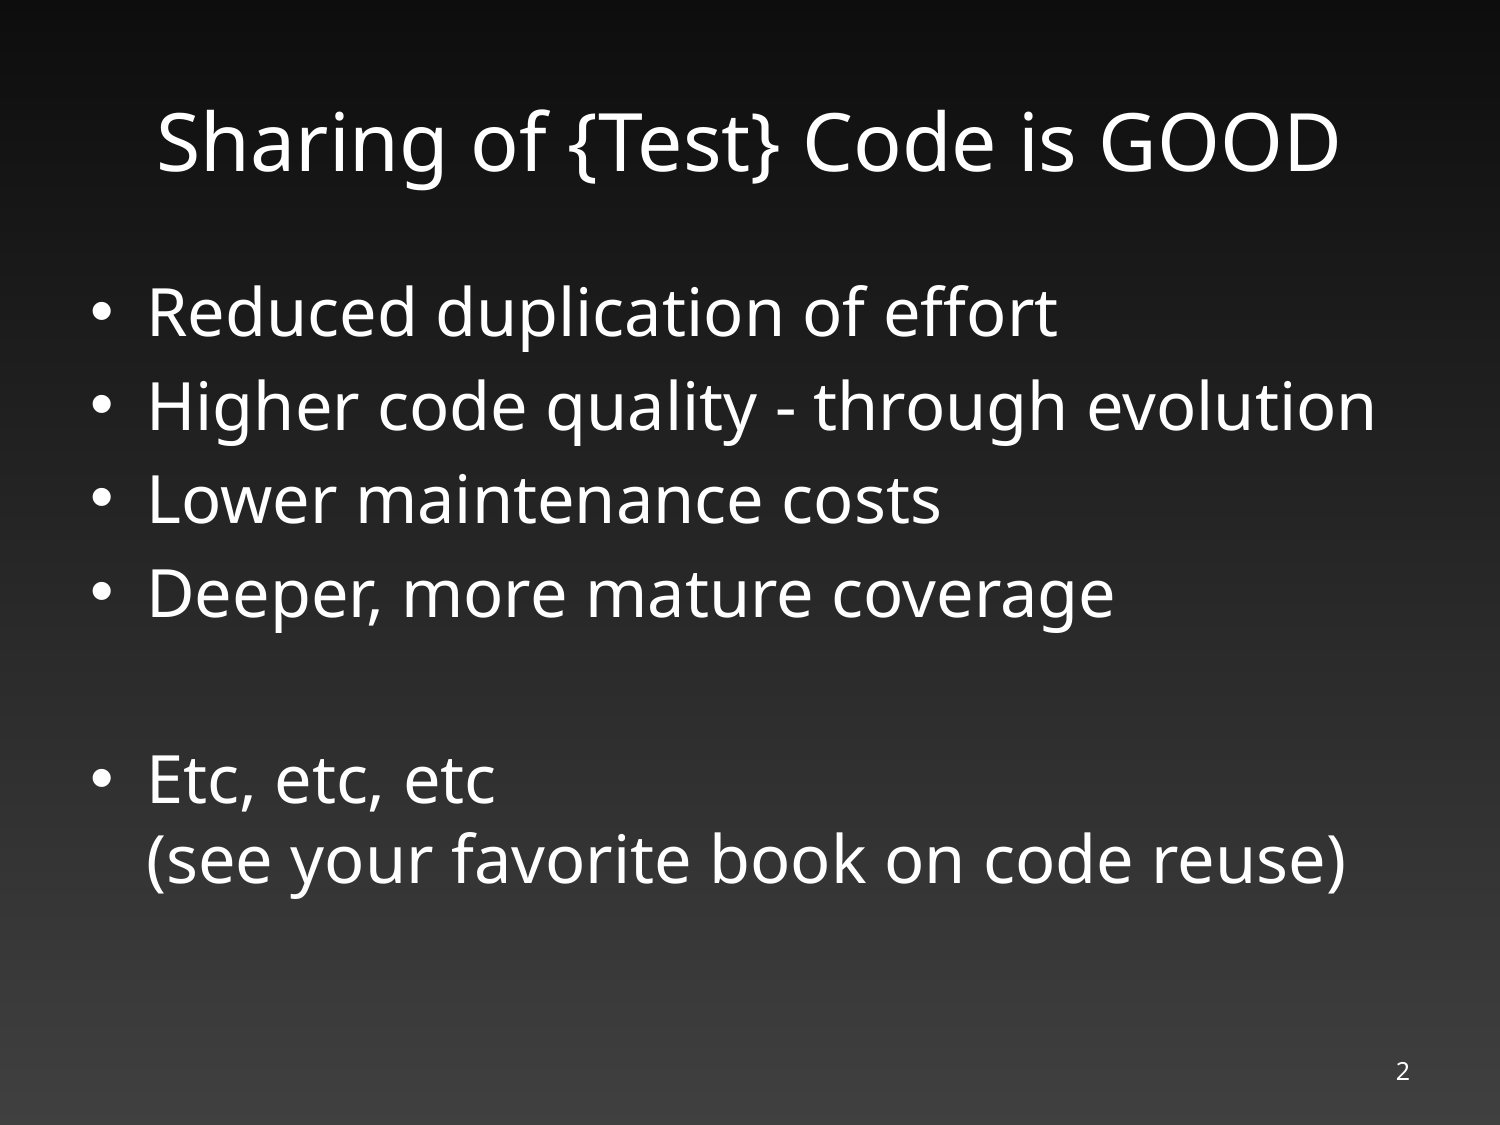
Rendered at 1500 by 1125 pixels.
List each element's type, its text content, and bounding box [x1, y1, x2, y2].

list Reduced duplication of effort Higher code quality - through evolution Lower maintenance costs Deeper, more mature coverage Etc, etc, etc (see your favorite book on code reuse) [75, 262, 1450, 1005]
slide_number 2 [1074, 1042, 1425, 1103]
title Sharing of {Test} Code is GOOD [75, 45, 1425, 233]
